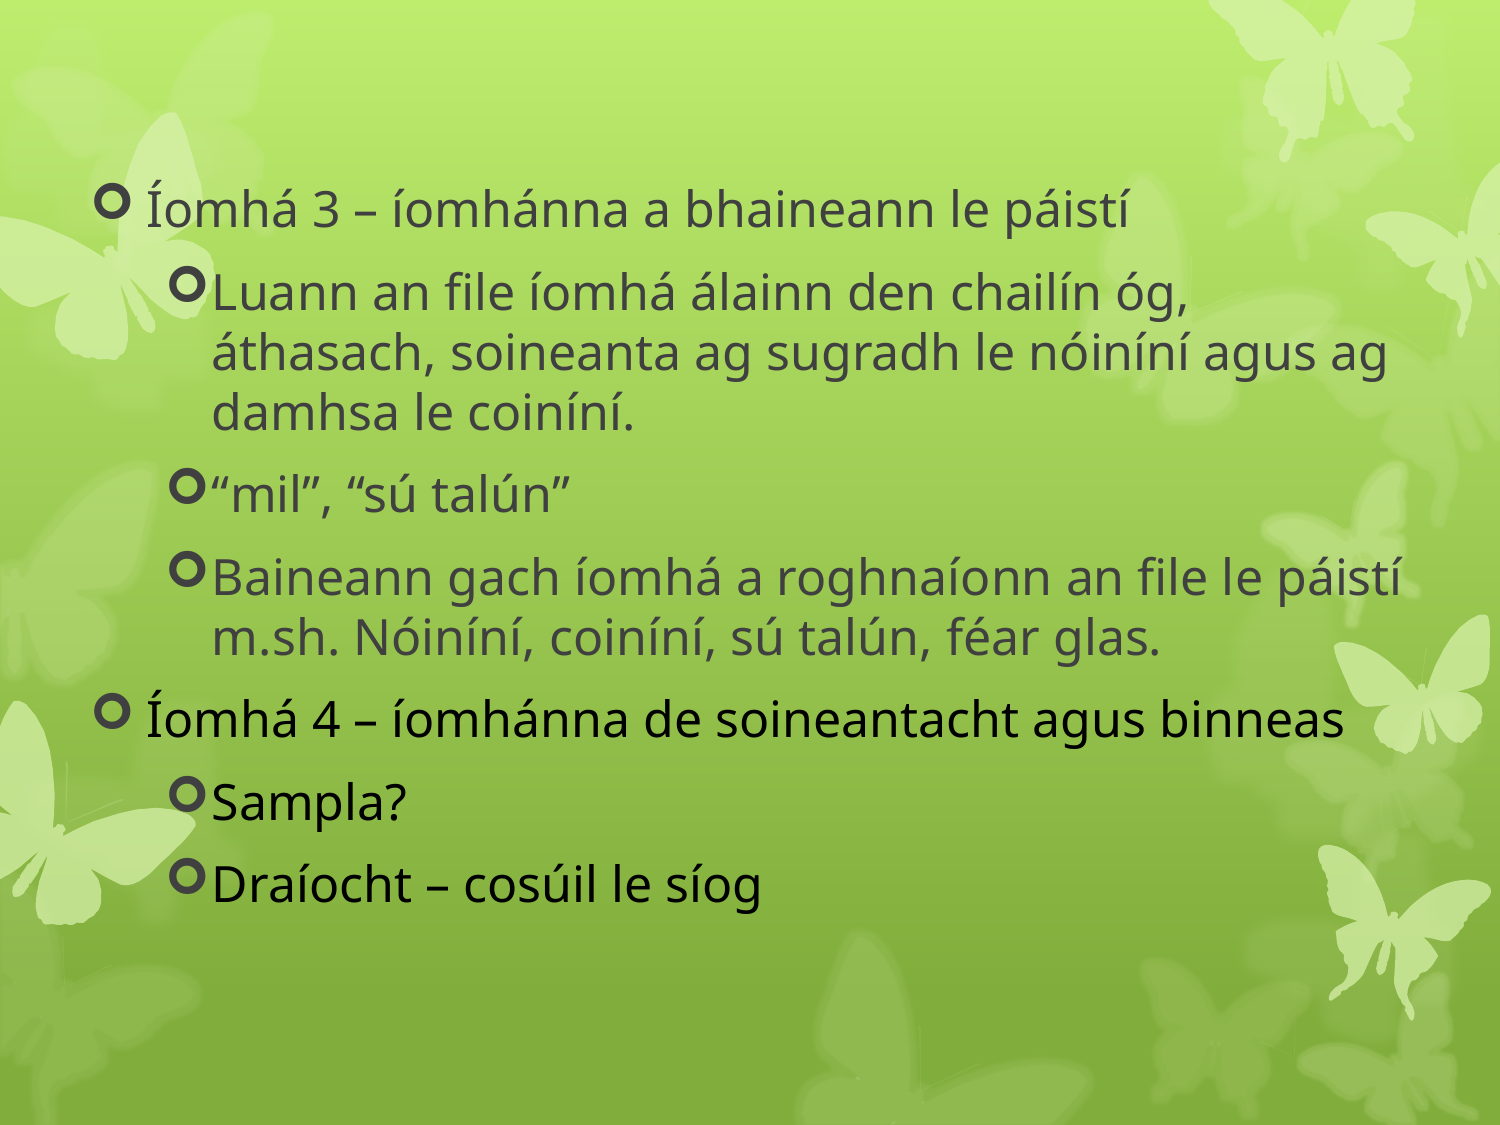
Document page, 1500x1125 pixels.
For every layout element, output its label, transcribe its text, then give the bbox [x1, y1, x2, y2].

list Íomhá 3 – íomhánna a bhaineann le páistí Luann an file íomhá álainn den chailín óg, áthasach, soineanta ag sugradh le nóiníní agus ag damhsa le coiníní. “mil”, “sú talún” Baineann gach íomhá a roghnaíonn an file le páistí m.sh. Nóiníní, coiníní, sú talún, féar glas. Íomhá 4 – íomhánna de soineantacht agus binneas Sampla? Draíocht – cosúil le síog [75, 137, 1425, 1035]
